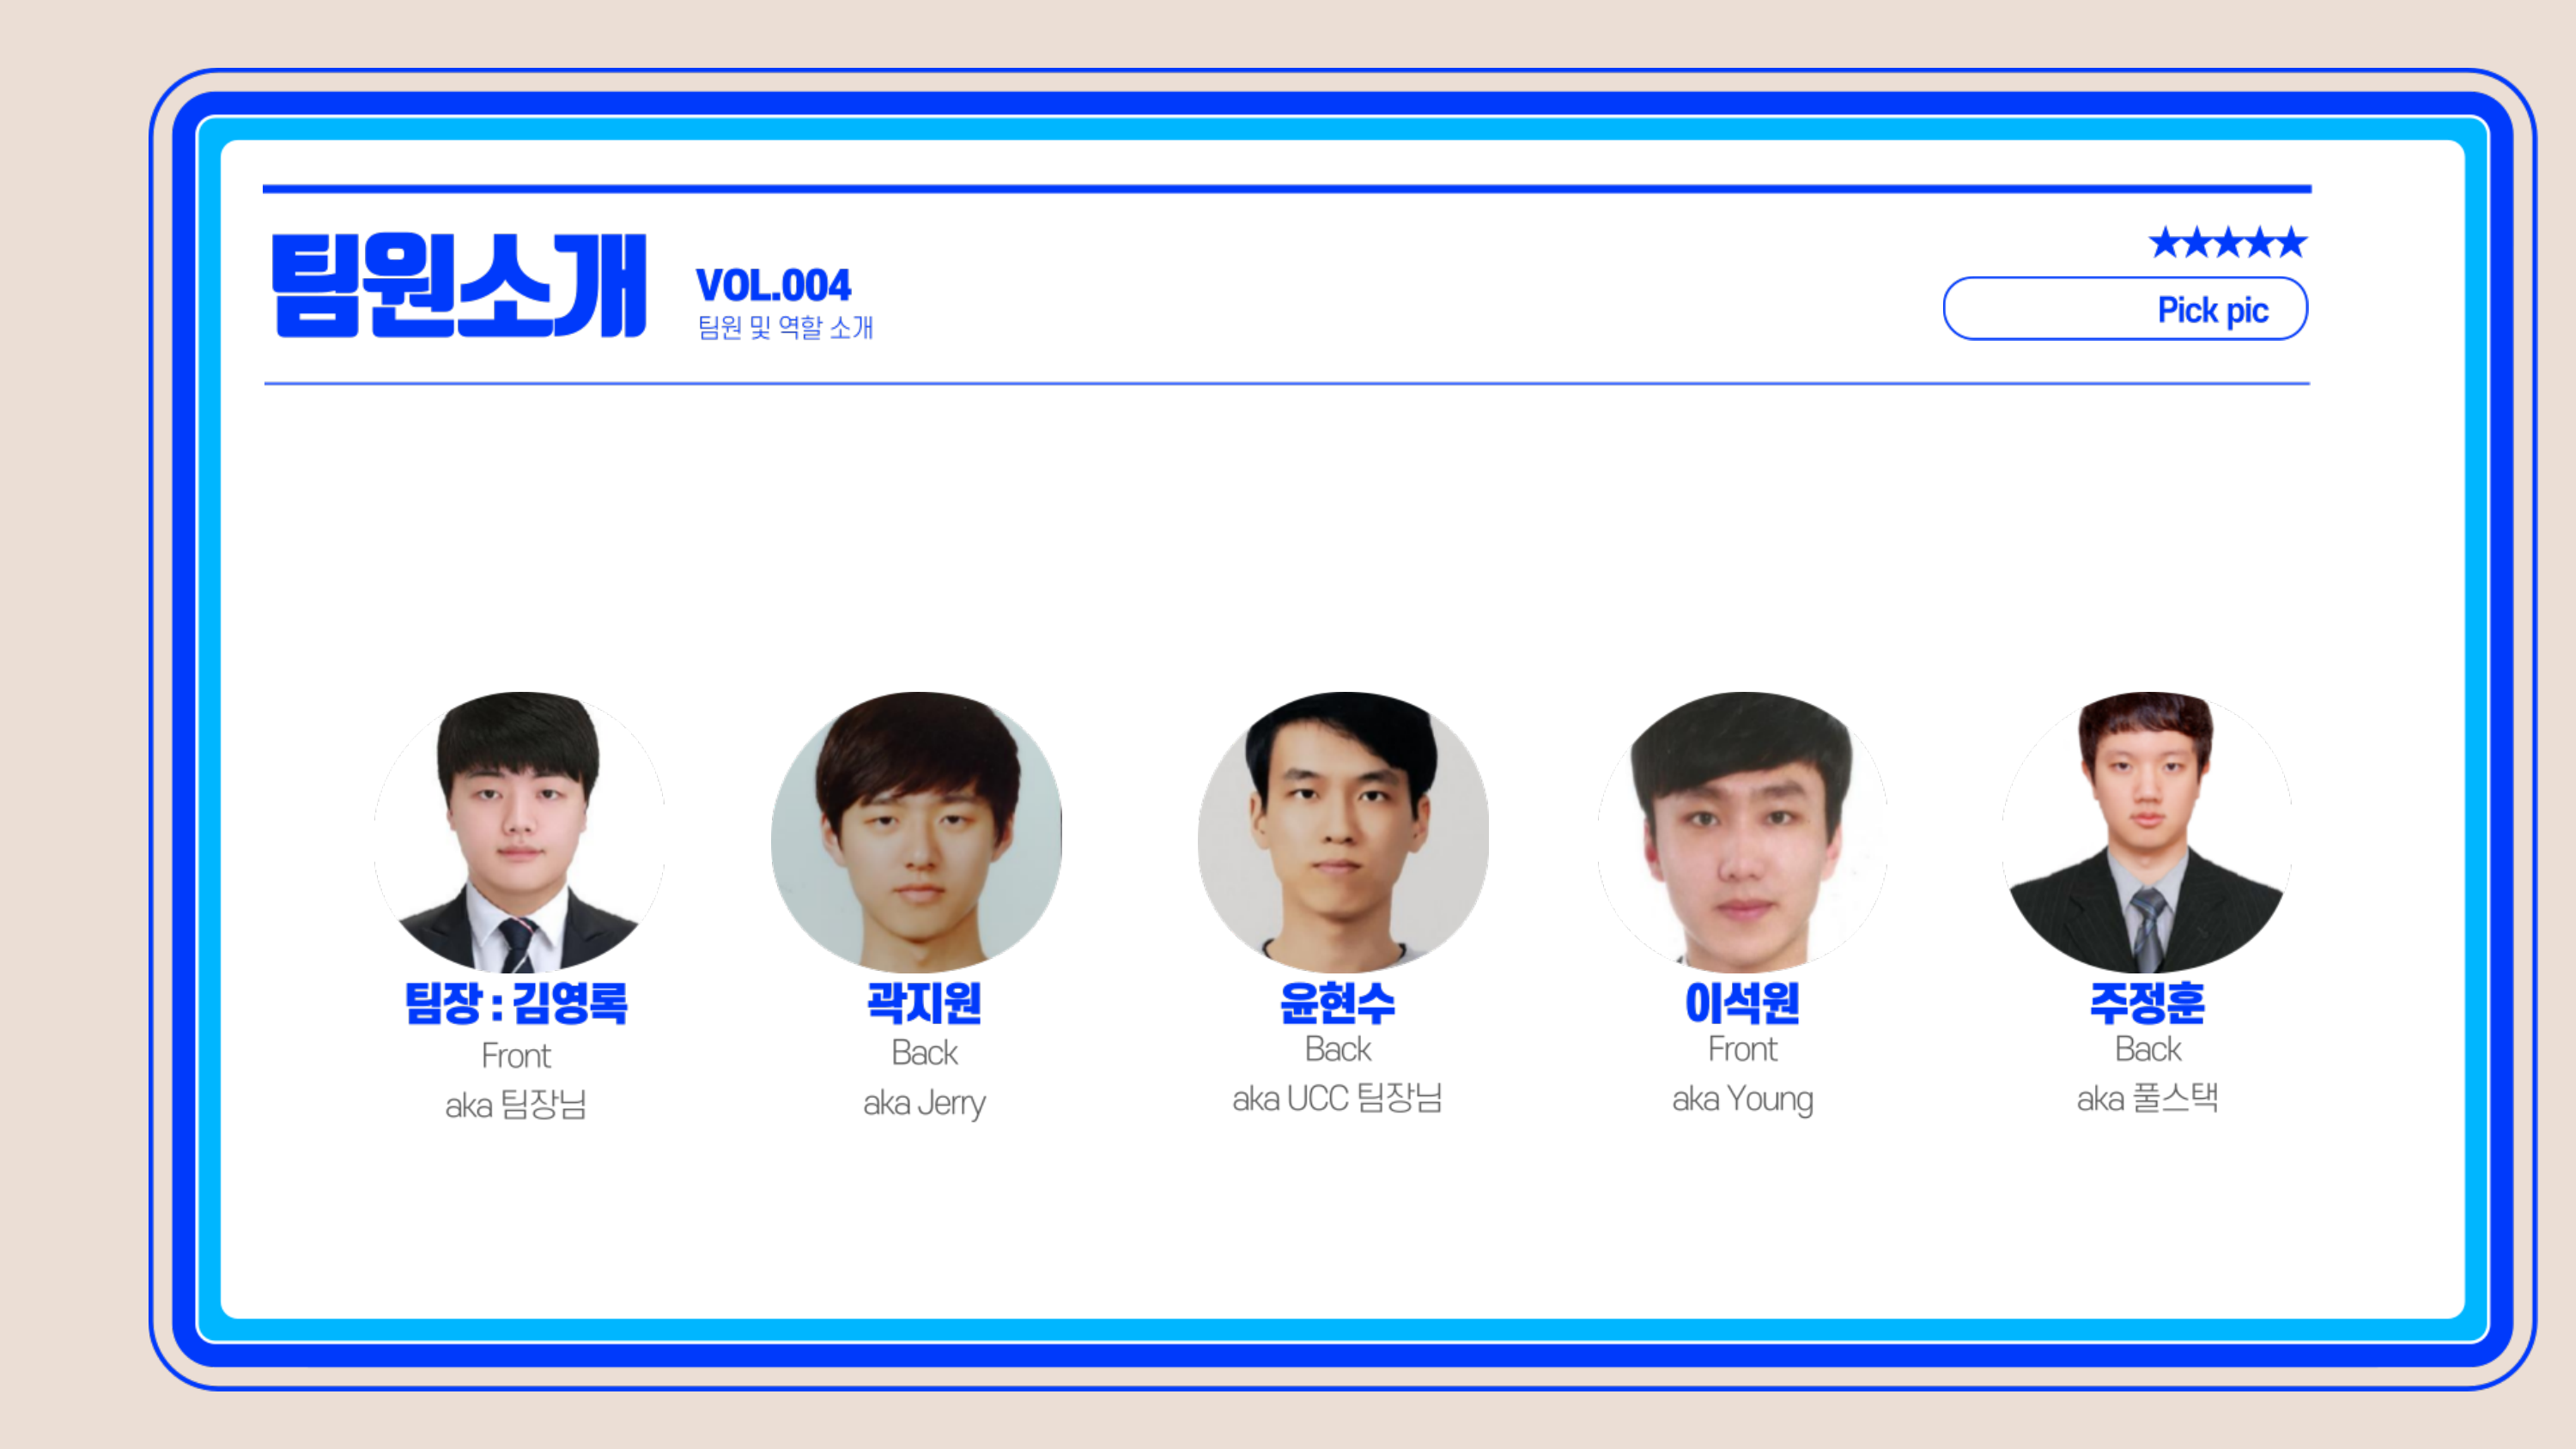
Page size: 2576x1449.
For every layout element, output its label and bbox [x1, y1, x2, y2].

picture [705, 973, 1005, 1140]
text_box [2001, 691, 2293, 973]
text_box [771, 691, 1063, 973]
text_box [149, 68, 2538, 1391]
picture [2080, 214, 2325, 281]
picture [297, 973, 650, 1143]
text_box [1197, 691, 1489, 973]
picture [1946, 281, 2284, 343]
picture [1523, 973, 1829, 1136]
picture [1929, 973, 2239, 1136]
text_box [1597, 691, 1889, 973]
text_box [374, 691, 665, 973]
picture [250, 199, 890, 400]
text_box [264, 379, 2311, 389]
text_box [1943, 276, 2309, 341]
text_box [263, 173, 2313, 206]
picture [1118, 973, 1463, 1136]
